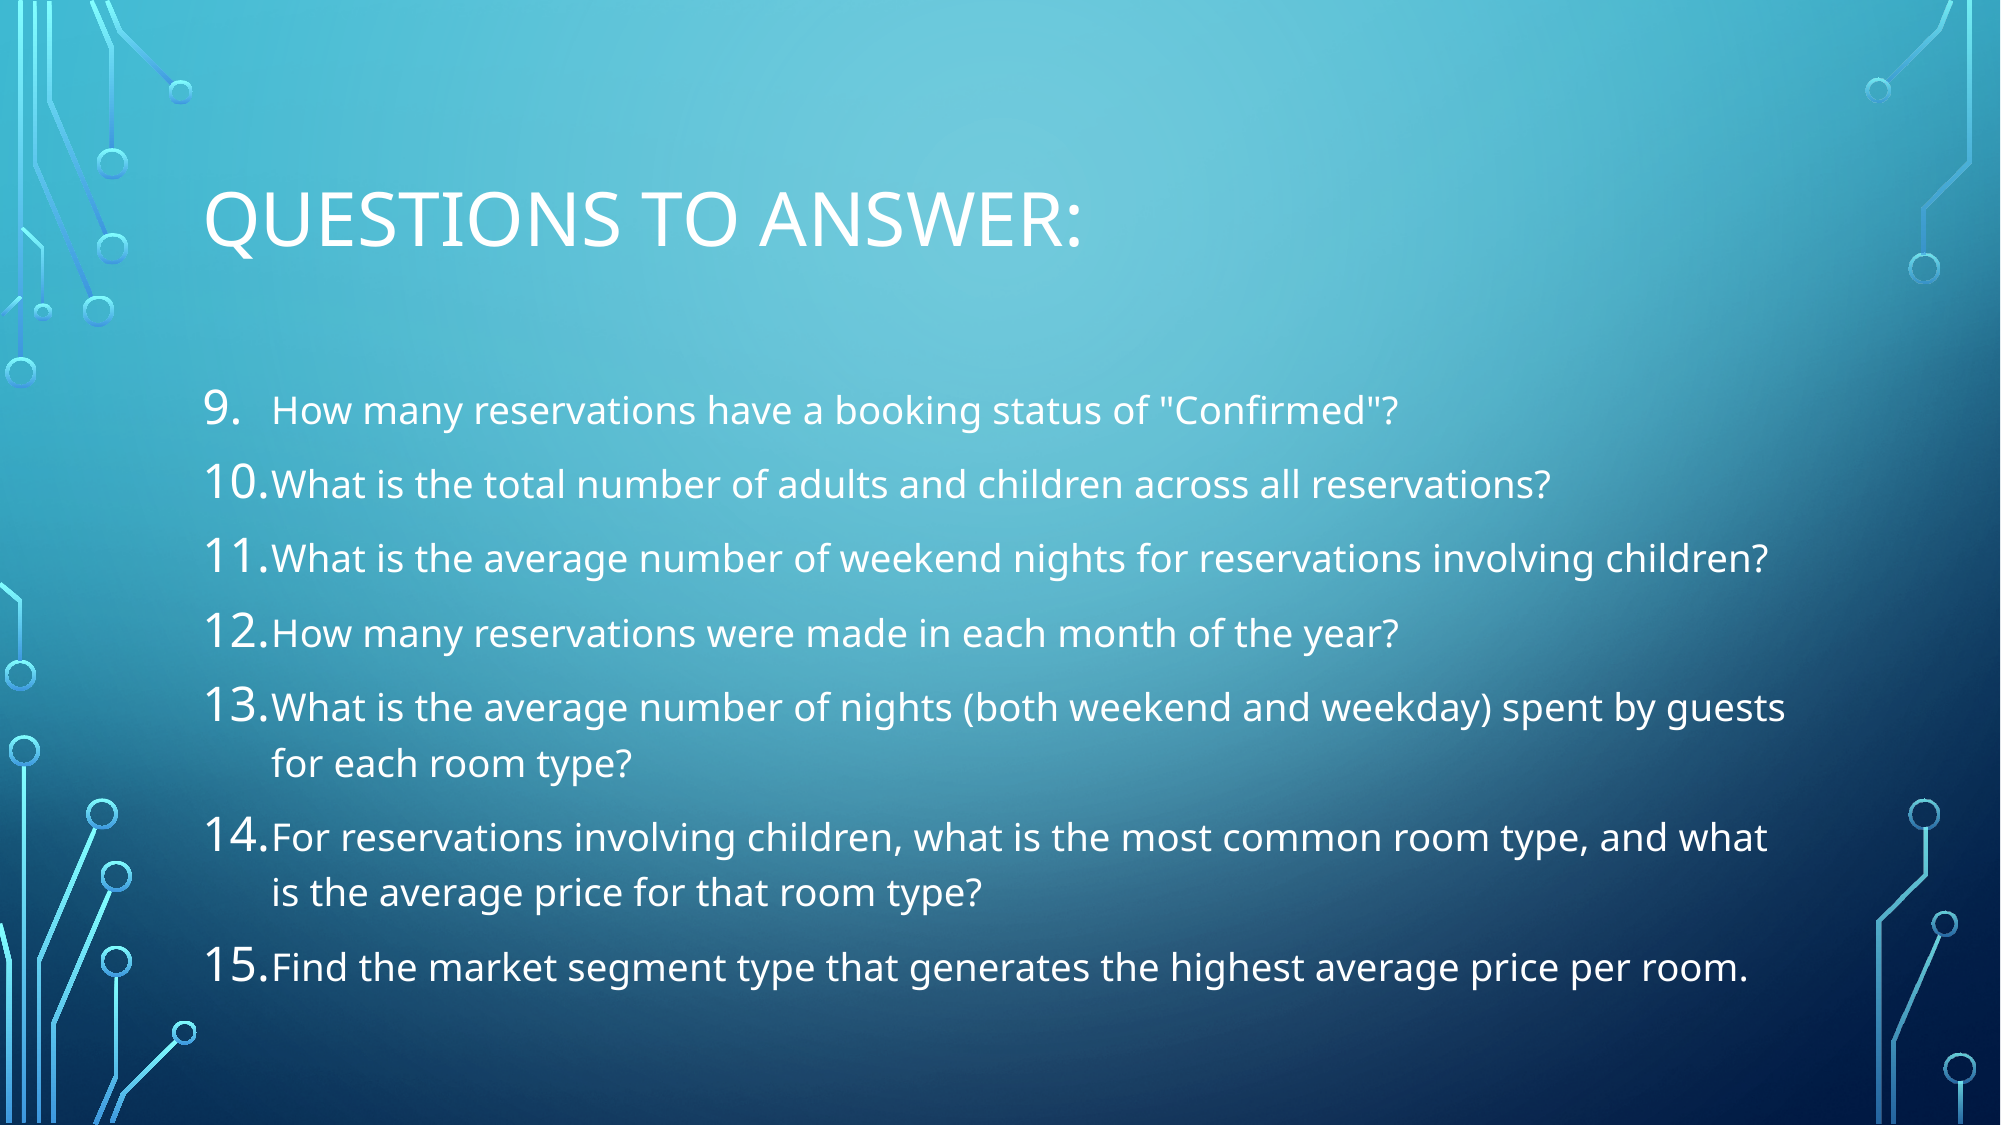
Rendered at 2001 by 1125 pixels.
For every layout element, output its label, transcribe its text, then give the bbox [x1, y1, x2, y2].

title Questions to answer: [187, 101, 1813, 344]
list How many reservations have a booking status of "Confirmed"? What is the total number of adults and children across all reservations? What is the average number of weekend nights for reservations involving children? How many reservations were made in each month of the year? What is the average number of nights (both weekend and weekday) spent by guests for each room type? For reservations involving children, what is the most common room type, and what is the average price for that room type? Find the market segment type that generates the highest average price per room. [187, 369, 1813, 1064]
